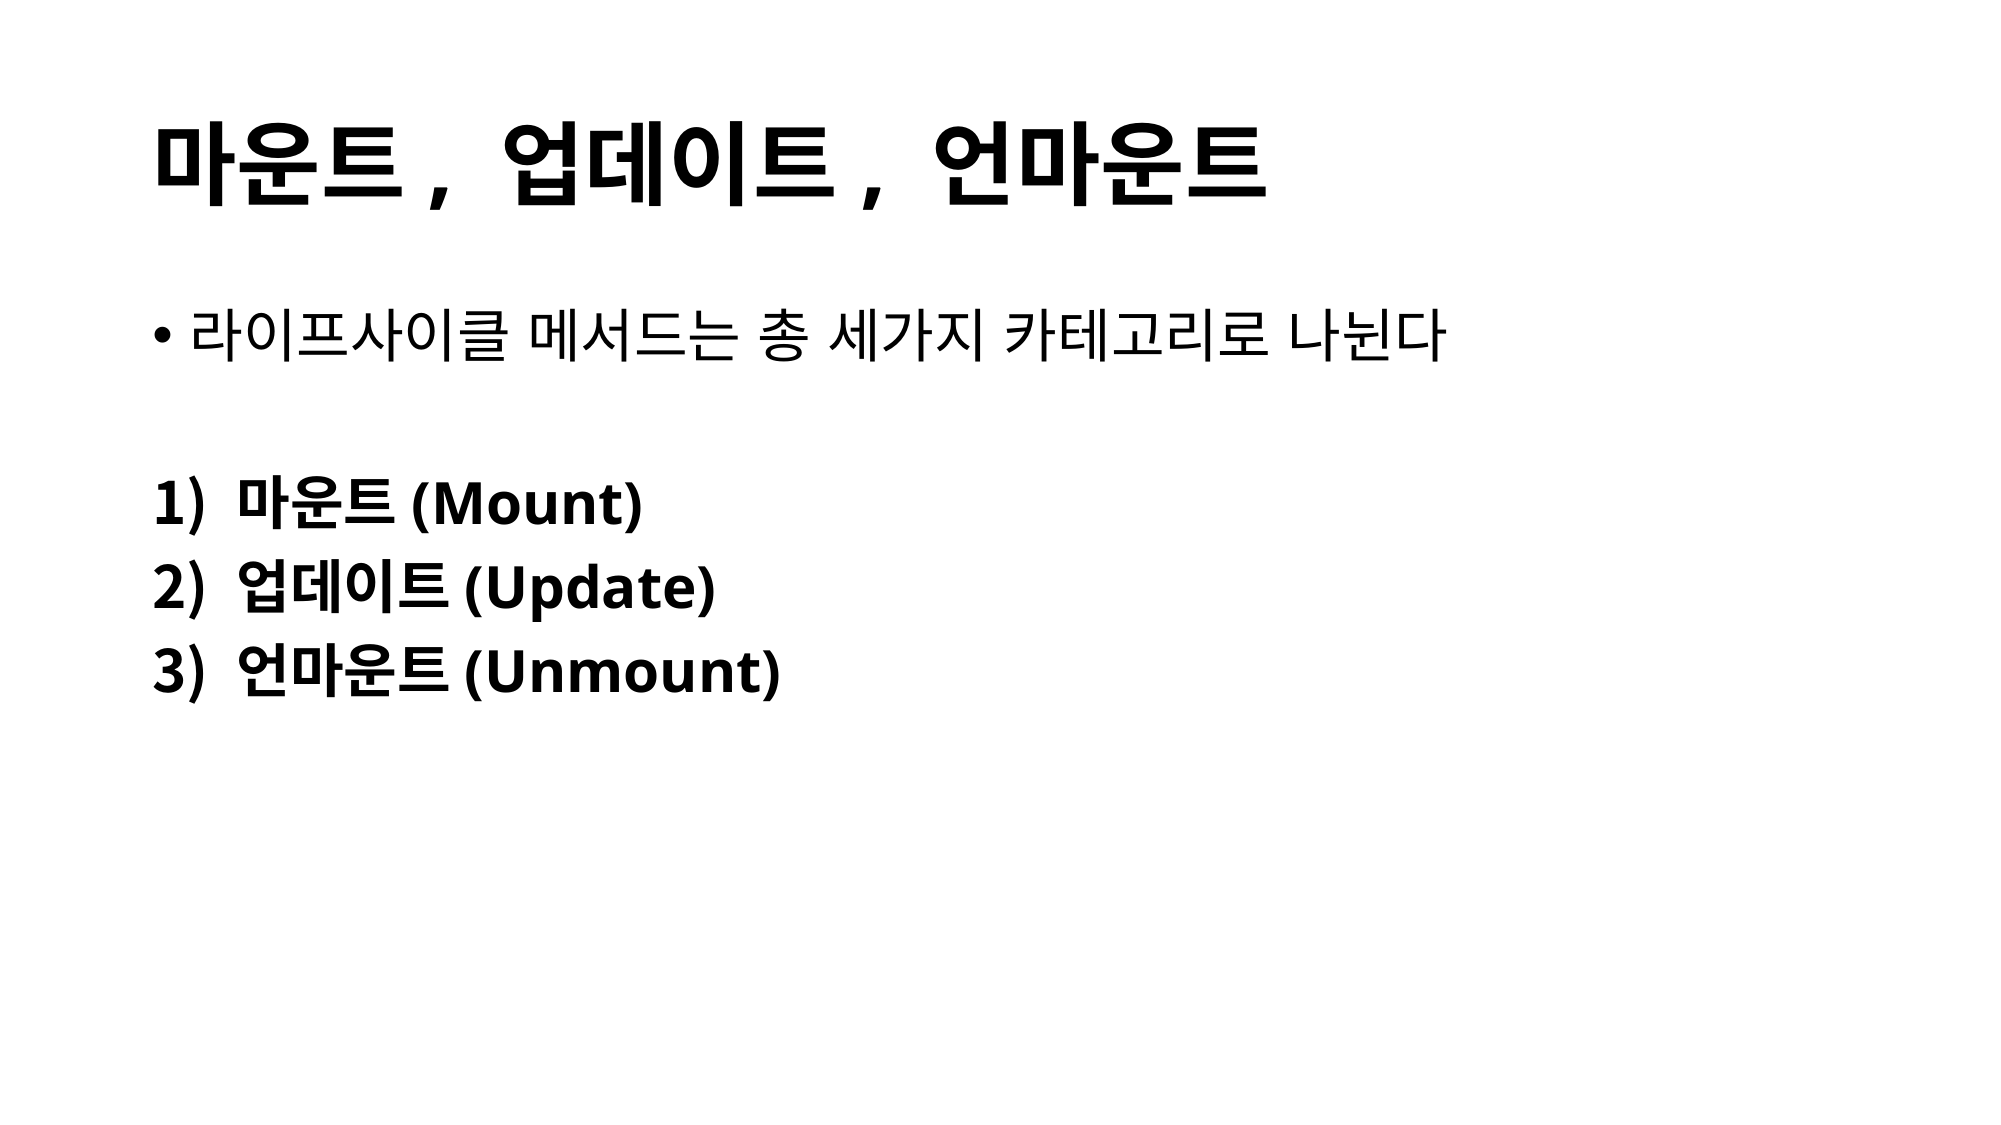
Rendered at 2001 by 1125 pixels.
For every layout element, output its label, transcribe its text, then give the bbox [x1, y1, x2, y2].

list 라이프사이클 메서드는 총 세가지 카테고리로 나뉜다 마운트(Mount) 업데이트(Update) 언마운트(Unmount) [137, 299, 1863, 1014]
title 마운트, 업데이트, 언마운트 [137, 59, 1863, 278]
